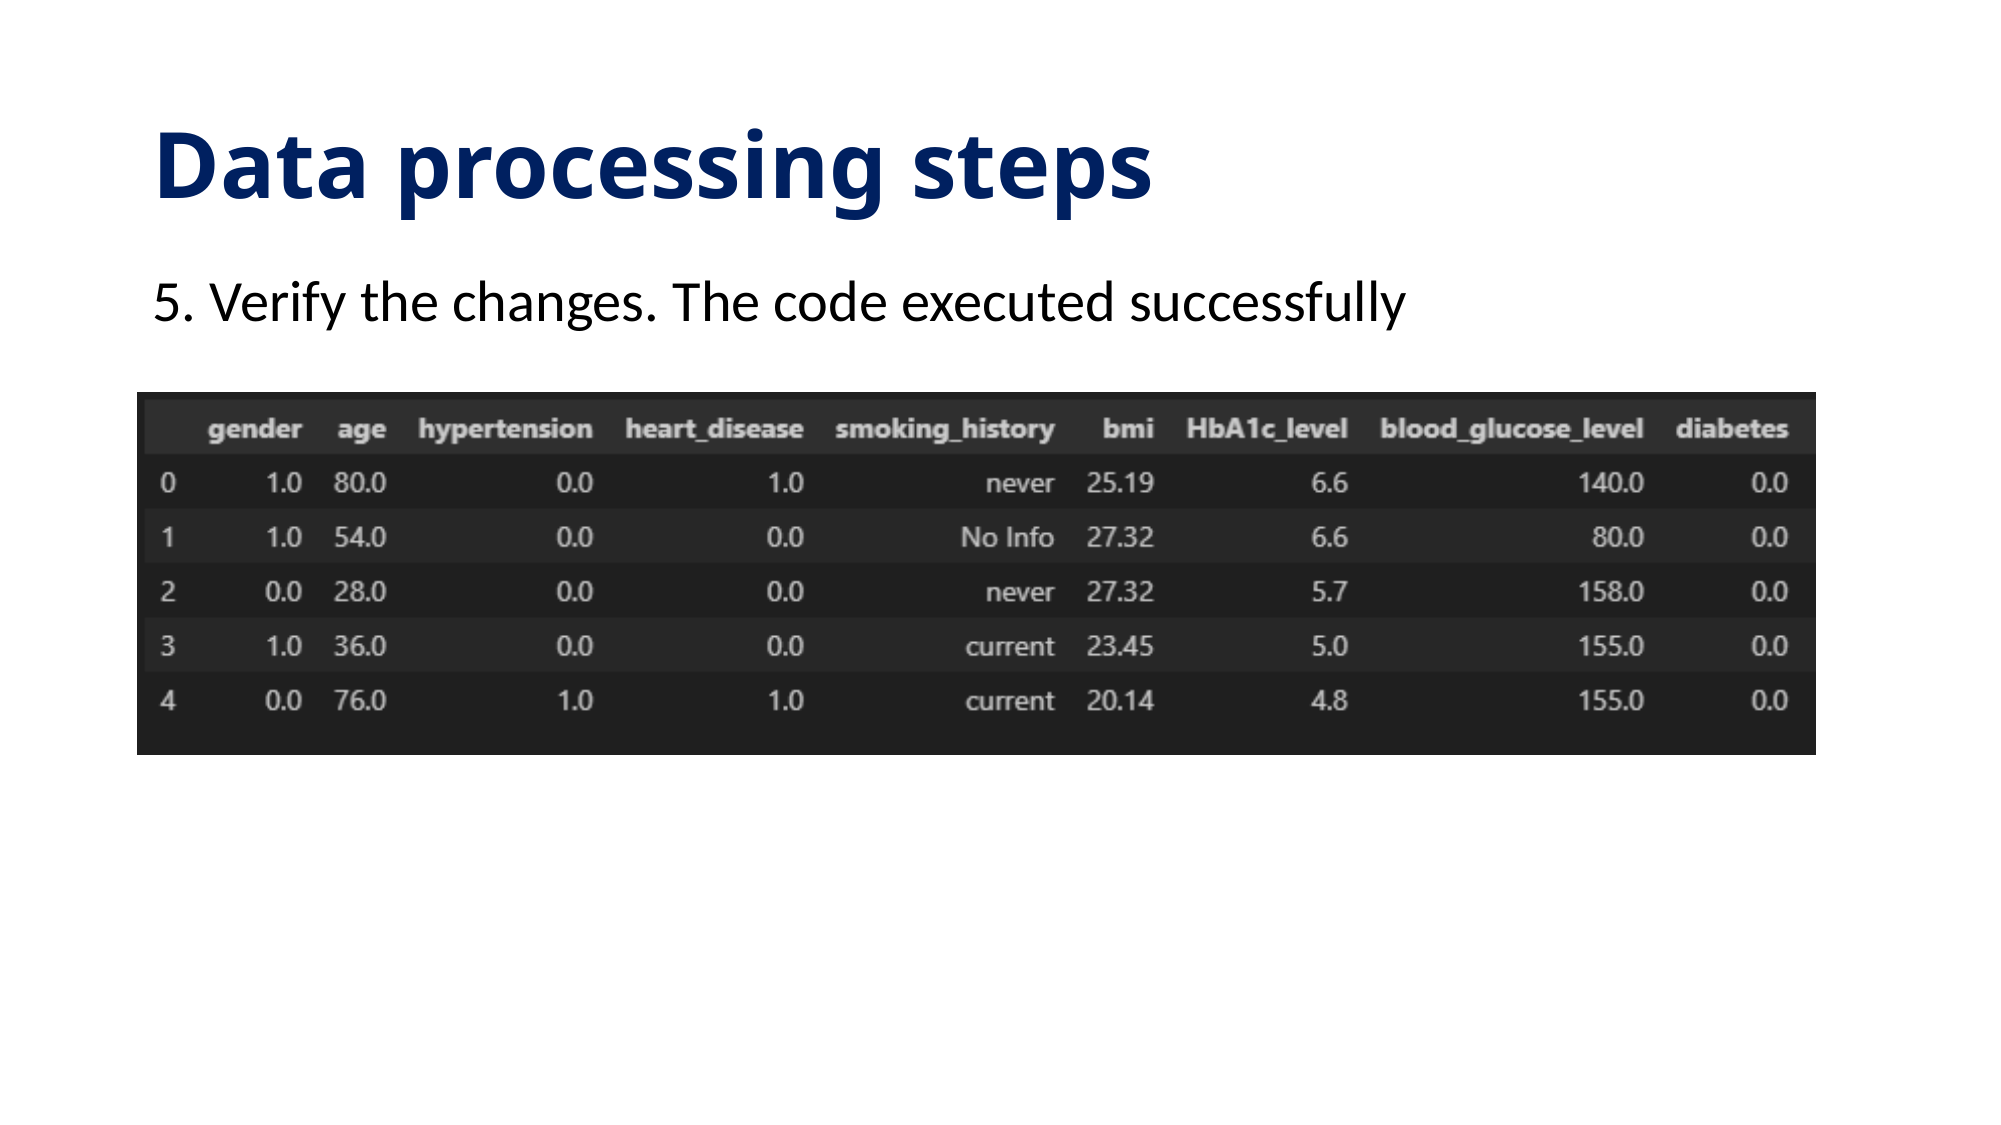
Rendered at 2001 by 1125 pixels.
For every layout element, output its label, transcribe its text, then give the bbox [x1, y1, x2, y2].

title Data processing steps [137, 59, 1863, 263]
picture [137, 392, 1816, 755]
list 5. Verify the changes. The code executed successfully [137, 263, 1896, 423]
